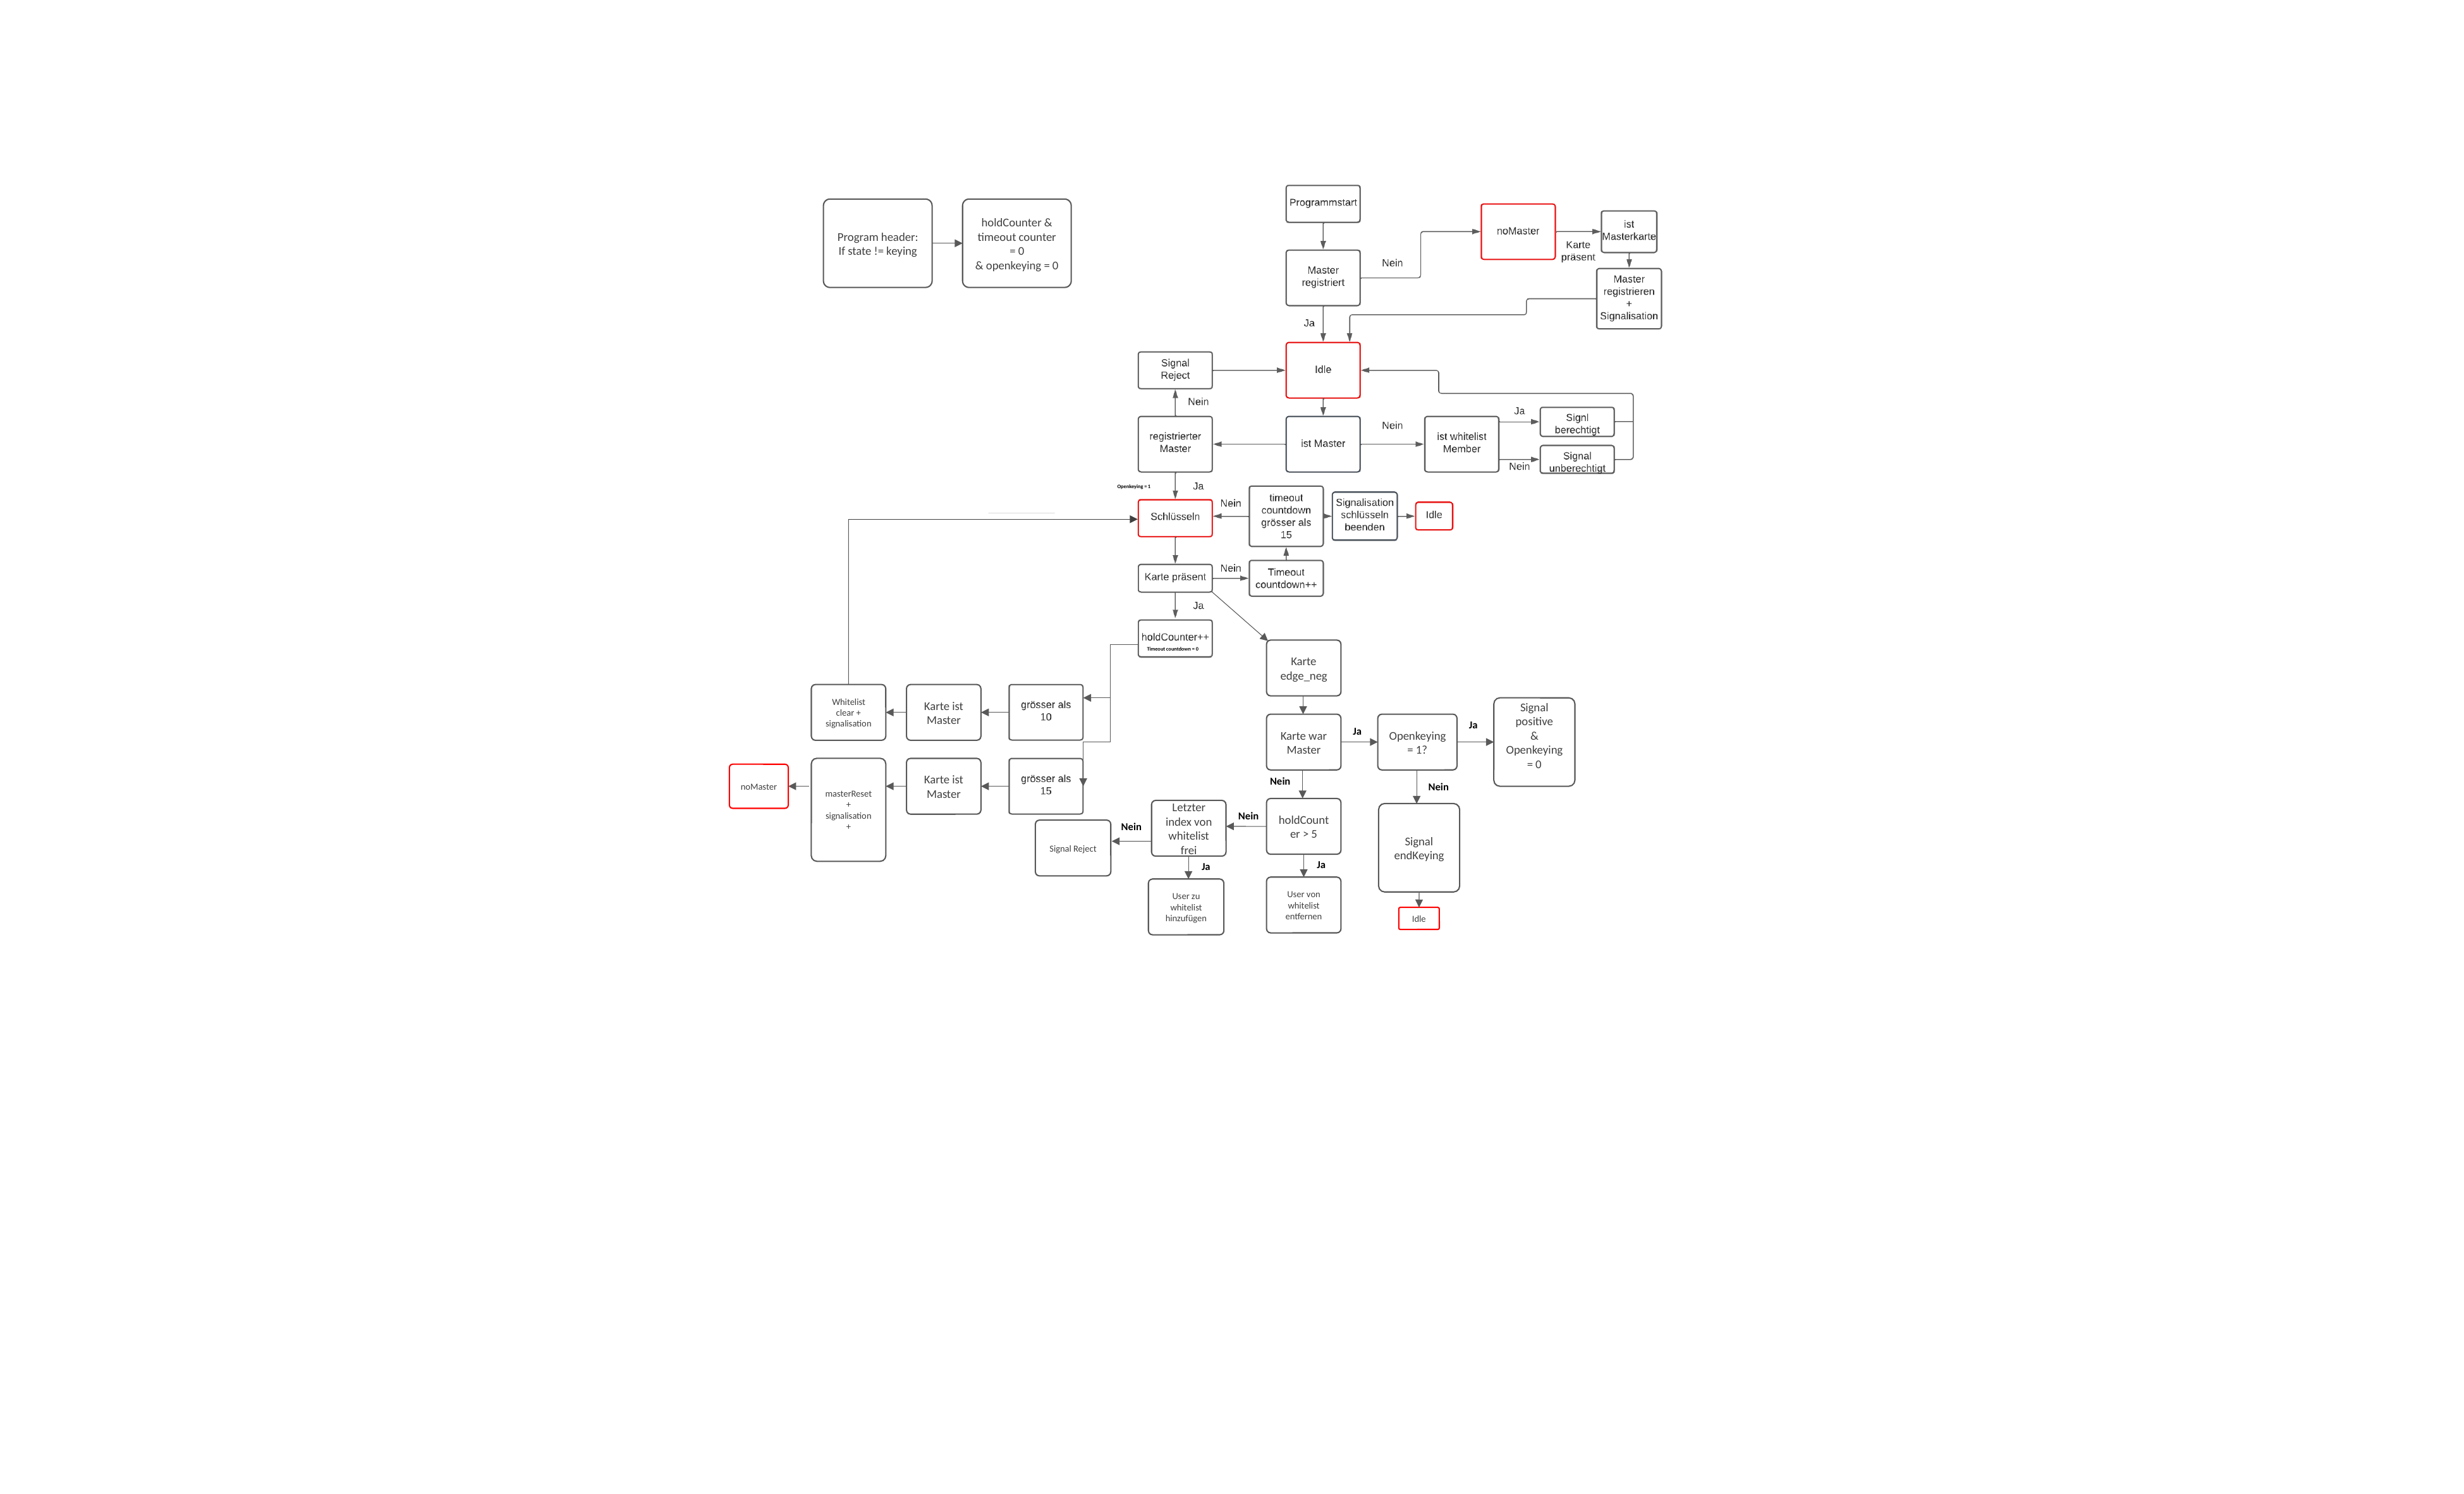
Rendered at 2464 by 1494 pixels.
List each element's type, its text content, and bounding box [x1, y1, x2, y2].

text_box Ja [1307, 855, 1339, 876]
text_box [1211, 591, 1268, 641]
text_box masterReset + signalisation + [810, 757, 887, 862]
picture [859, 144, 1709, 855]
text_box Signal endKeying [1377, 855, 1461, 893]
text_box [1052, 728, 1142, 756]
text_box Ja [1192, 855, 1224, 878]
text_box User zu whitelist hinzufügen [1147, 878, 1225, 936]
text_box Signal Reject [1034, 855, 1112, 877]
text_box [1083, 644, 1138, 698]
text_box Whitelist clear + signalisation [810, 683, 859, 741]
text_box Idle [1398, 907, 1441, 931]
text_box User von whitelist entfernen [1266, 876, 1342, 934]
text_box Program header: If state != keying [822, 198, 859, 288]
text_box noMaster [728, 763, 790, 809]
